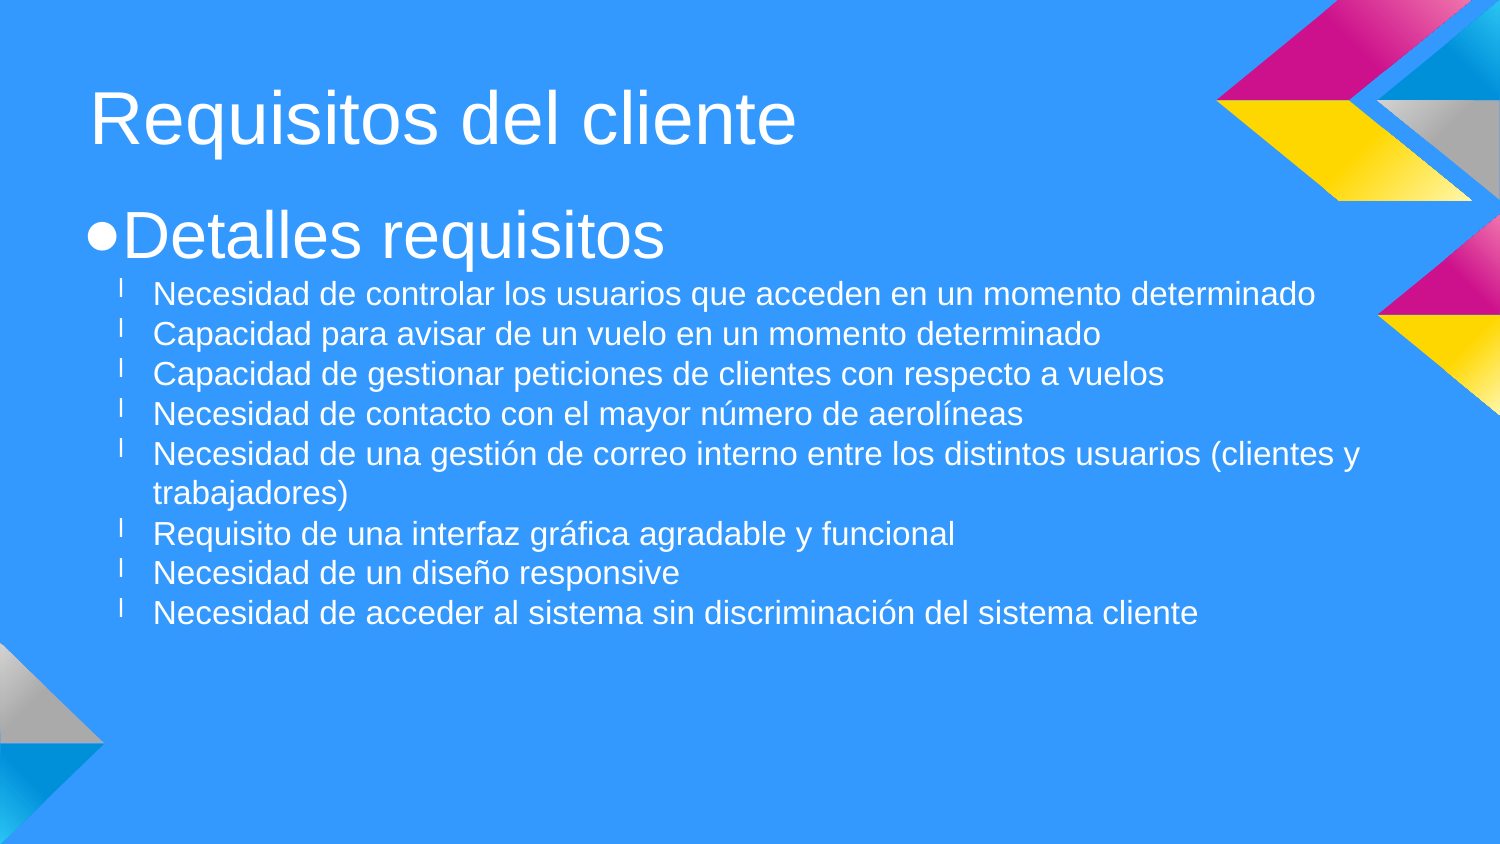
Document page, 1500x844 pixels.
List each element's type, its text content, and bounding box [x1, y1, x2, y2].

text_box Detalles requisitos Necesidad de controlar los usuarios que acceden en un momento determinado Capacidad para avisar de un vuelo en un momento determinado Capacidad de gestionar peticiones de clientes con respecto a vuelos Necesidad de contacto con el mayor número de aerolíneas Necesidad de una gestión de correo interno entre los distintos usuarios (clientes y trabajadores) Requisito de una interfaz gráfica agradable y funcional Necesidad de un diseño responsive Necesidad de acceder al sistema sin discriminación del sistema cliente [67, 177, 1418, 773]
text_box Requisitos del cliente [74, 33, 1204, 175]
